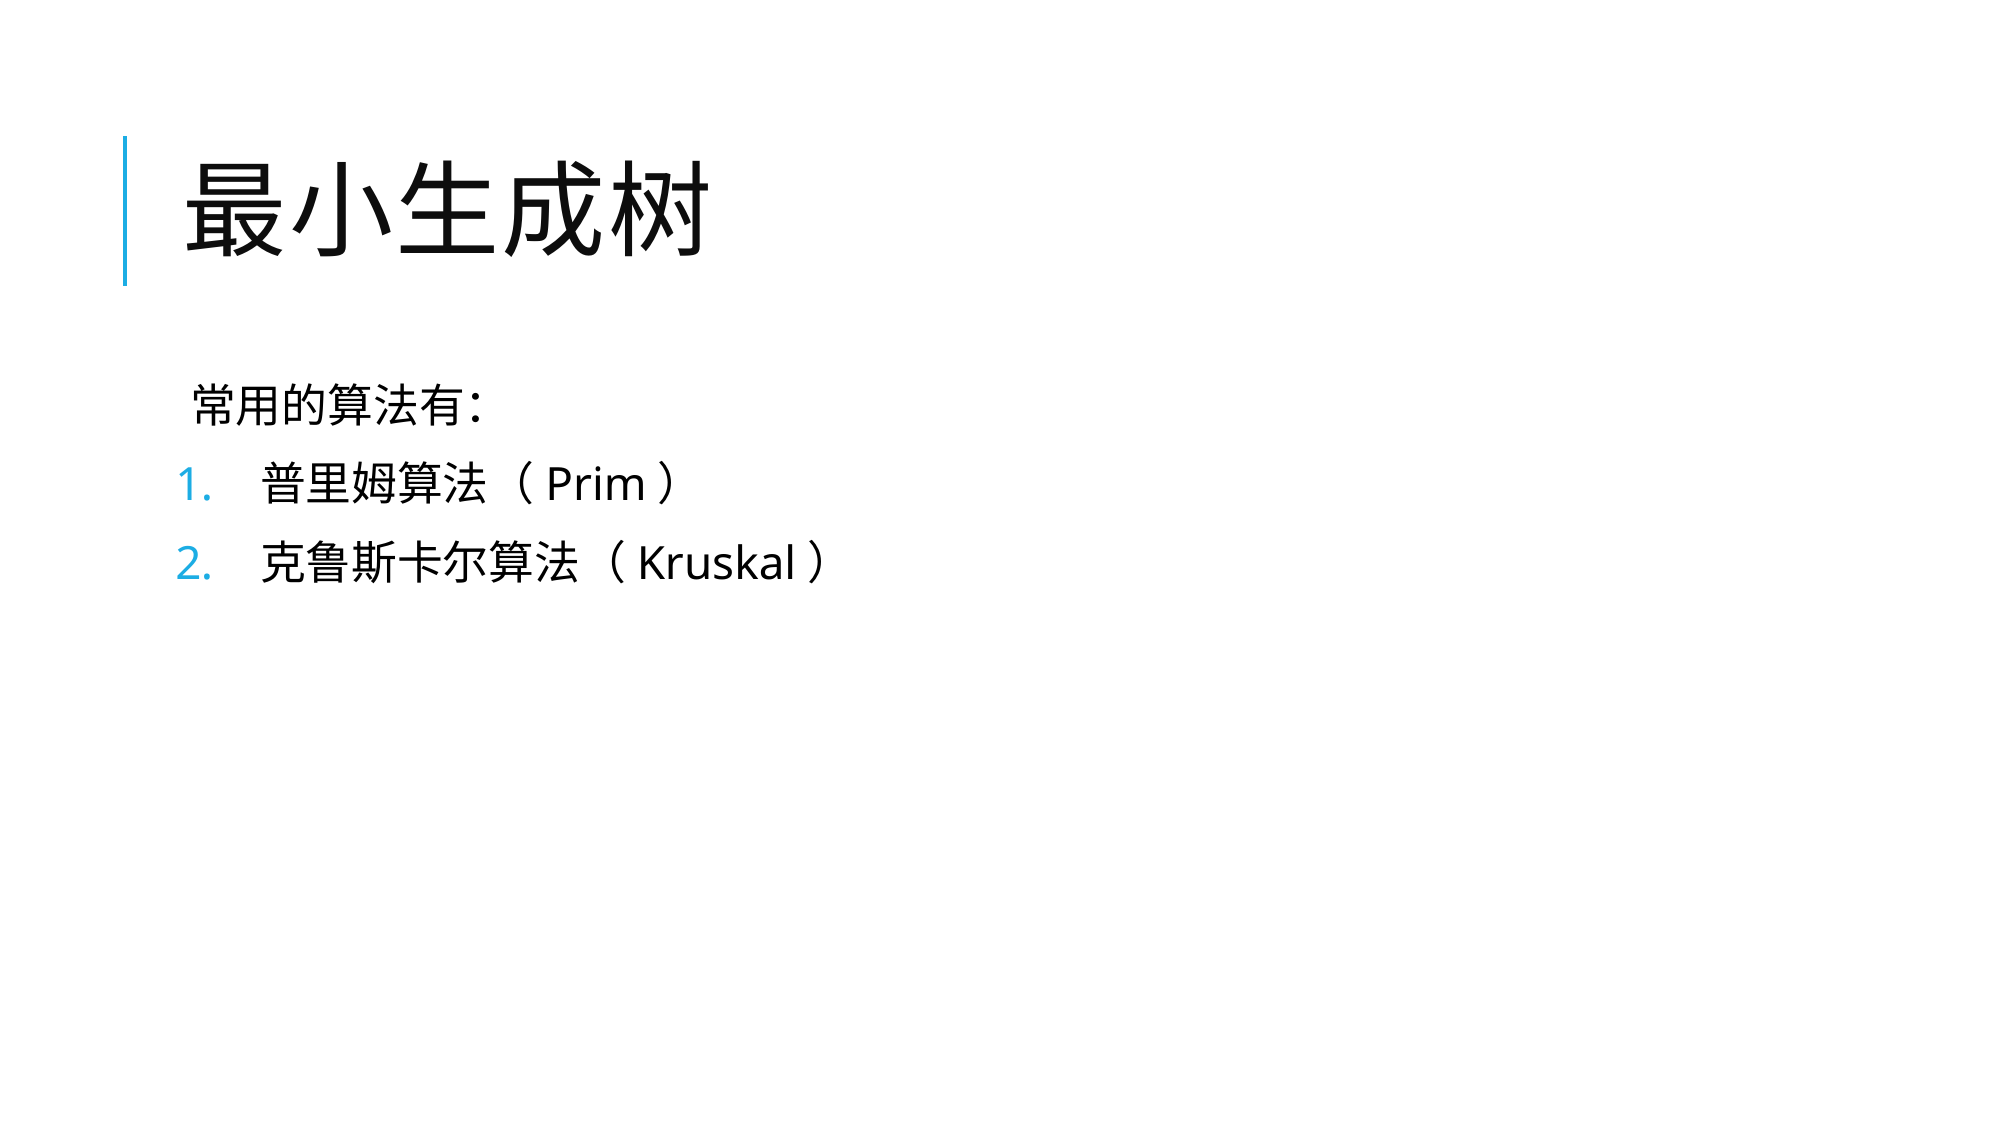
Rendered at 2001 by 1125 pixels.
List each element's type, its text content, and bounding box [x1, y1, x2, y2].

title 最小生成树 [168, 96, 1763, 342]
list 常用的算法有： 普里姆算法（Prim） 克鲁斯卡尔算法（Kruskal） [168, 375, 1763, 1035]
